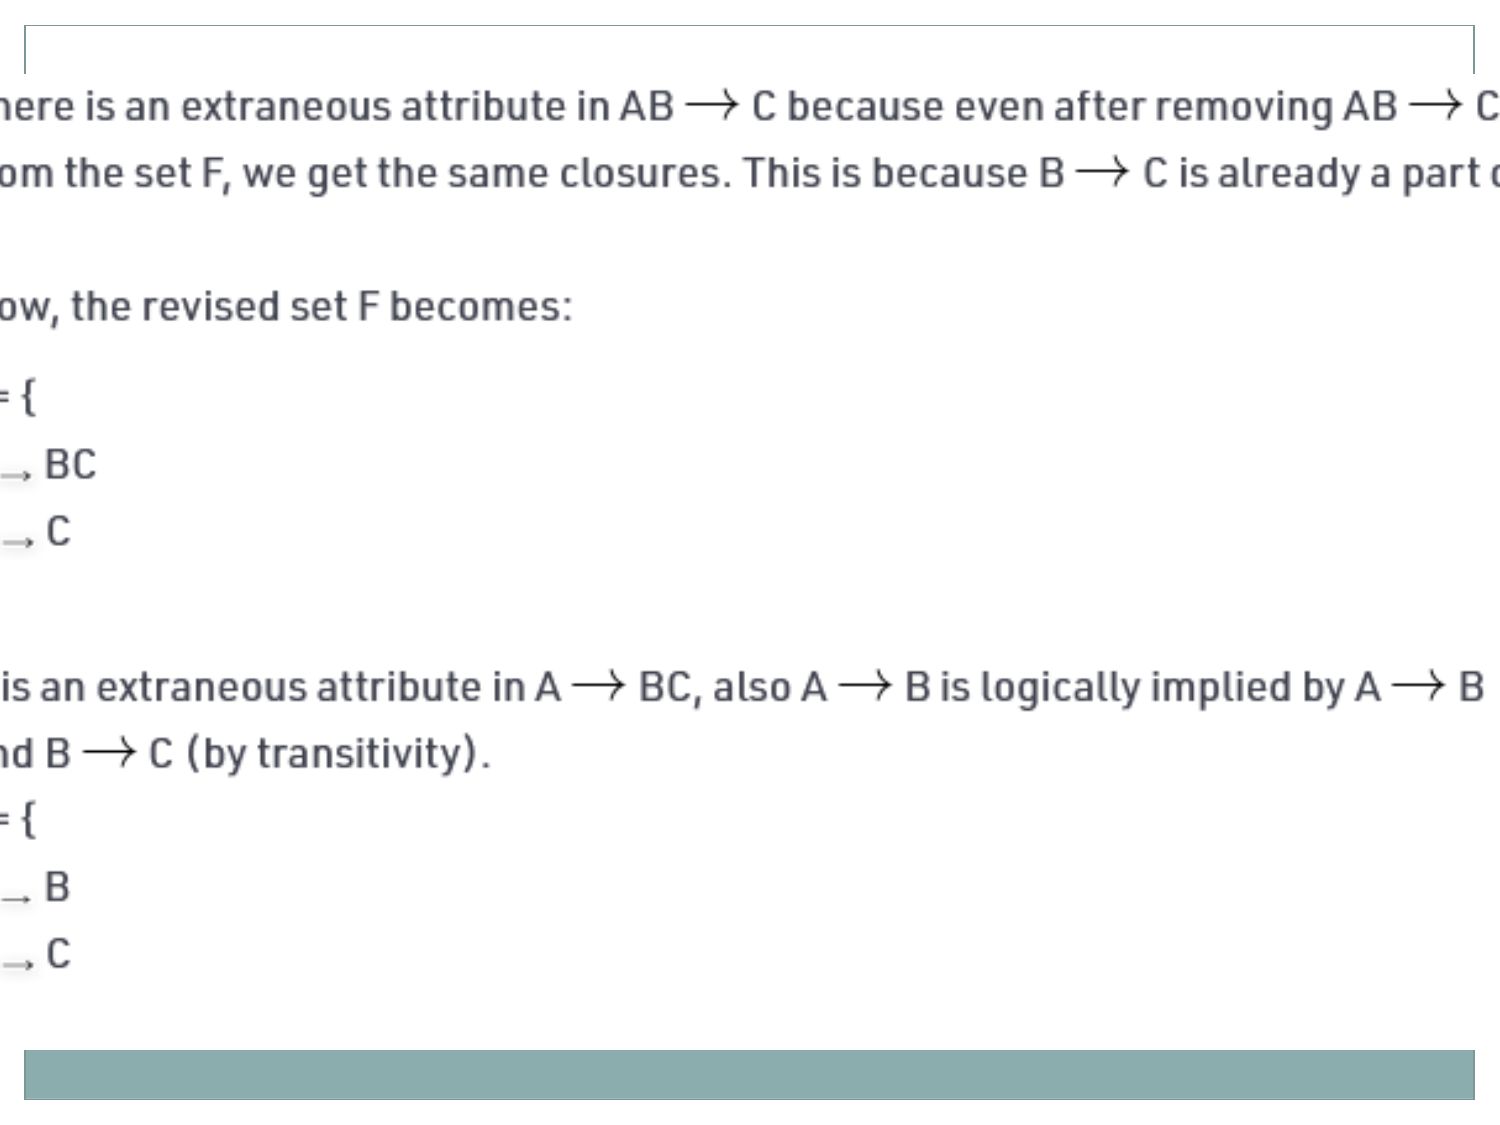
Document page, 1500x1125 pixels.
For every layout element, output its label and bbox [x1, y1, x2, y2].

picture [0, 74, 1500, 1051]
